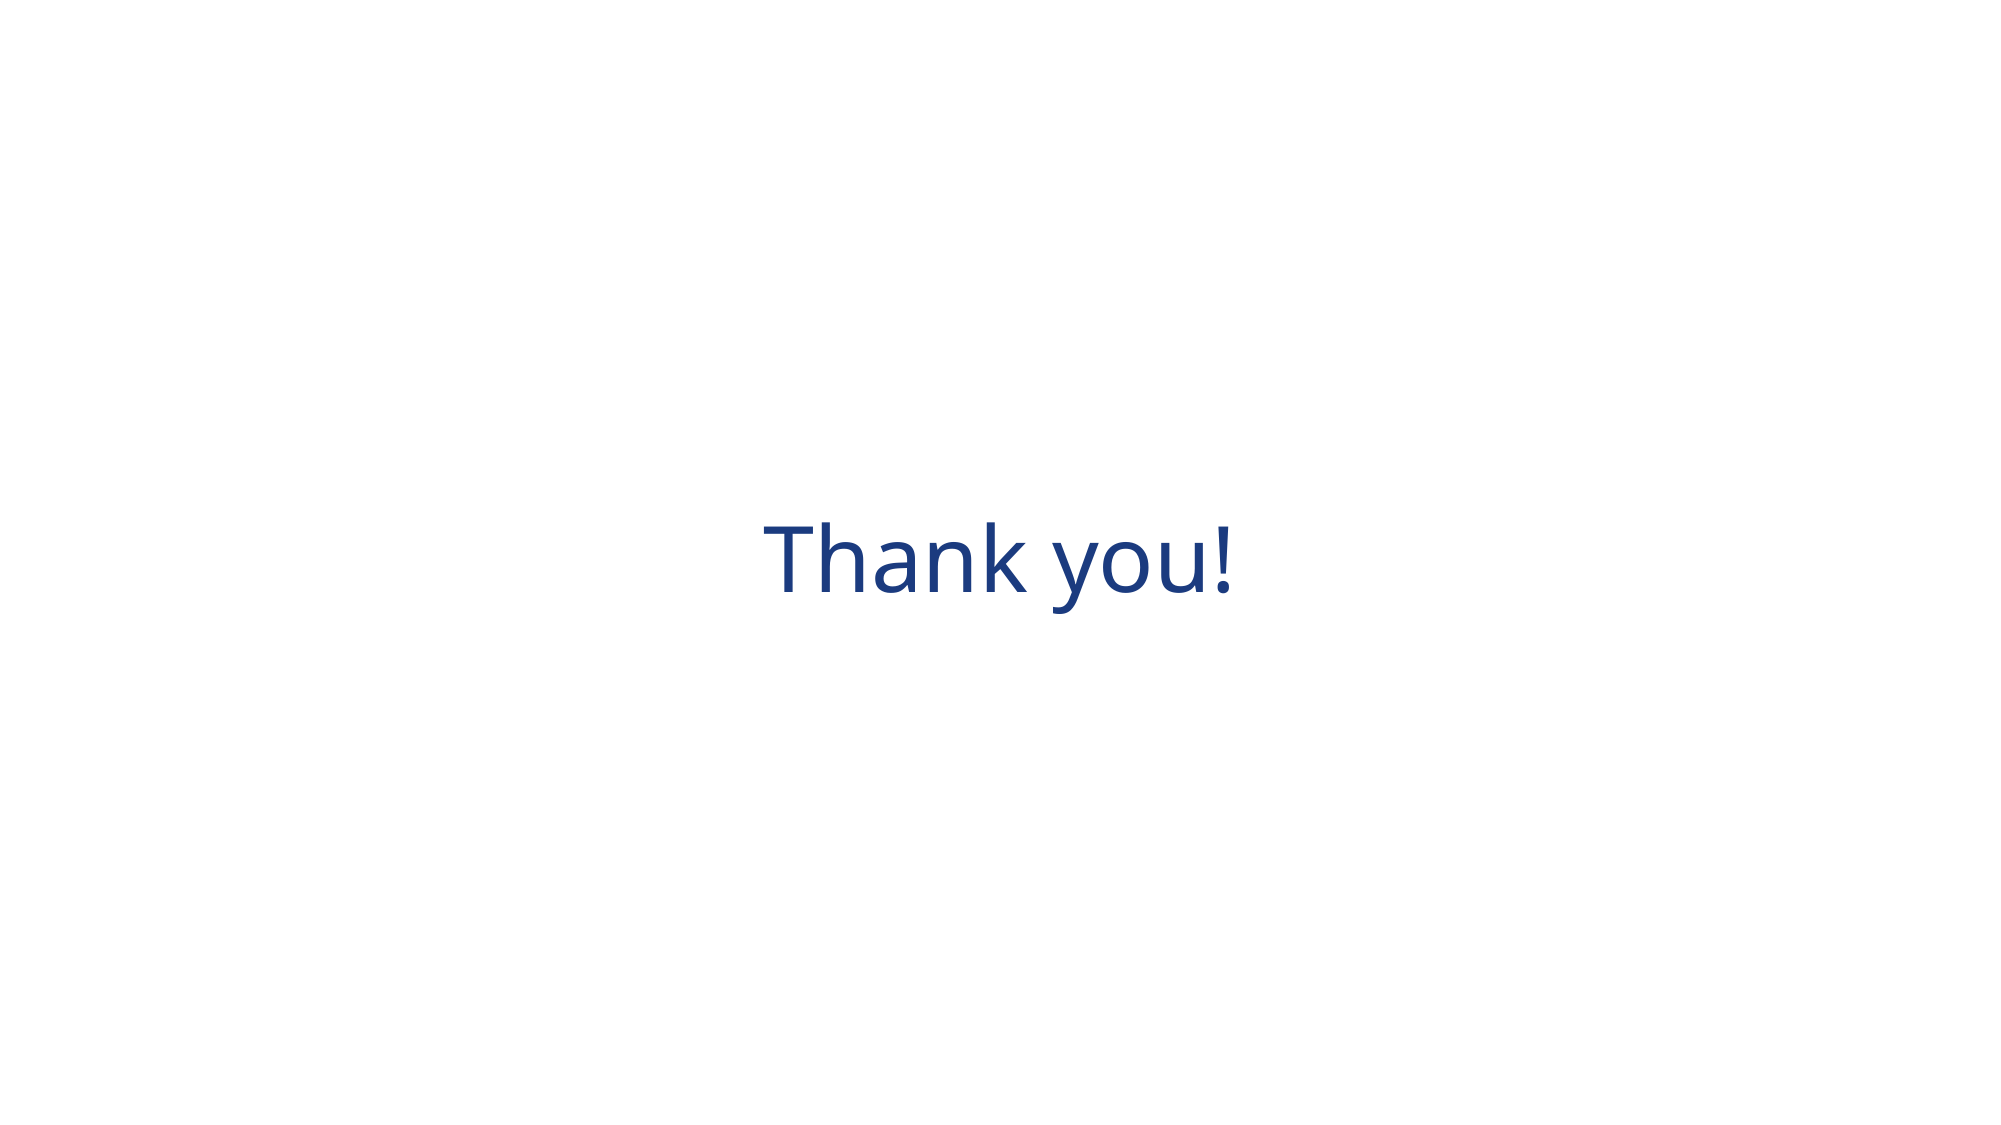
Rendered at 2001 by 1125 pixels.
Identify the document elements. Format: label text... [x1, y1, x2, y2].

title Thank you! [137, 453, 1863, 672]
